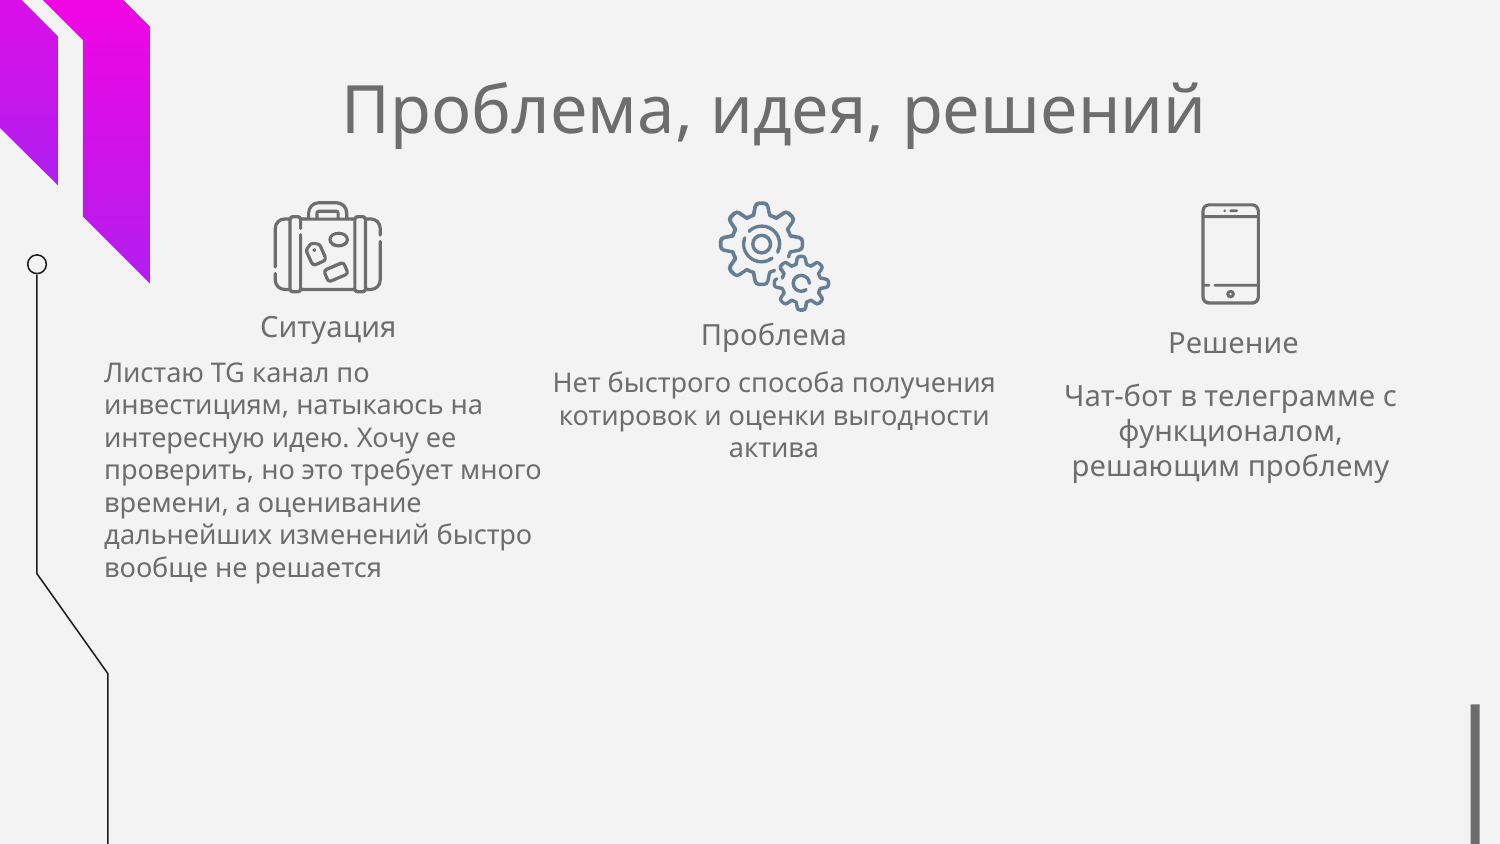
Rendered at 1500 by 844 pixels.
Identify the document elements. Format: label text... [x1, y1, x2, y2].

subtitle Листаю TG канал по инвестициям, натыкаюсь на интересную идею. Хочу ее проверить, но это требует много времени, а оценивание дальнейших изменений быстро вообще не решается [89, 340, 562, 609]
title Ситуация [165, 293, 492, 340]
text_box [1201, 203, 1261, 305]
title Решение [1070, 309, 1397, 362]
title Проблема, идея, решений [106, 52, 1443, 206]
title Проблема [611, 302, 937, 350]
subtitle Чат-бот в телеграмме с функционалом, решающим проблему [1018, 362, 1443, 545]
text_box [718, 201, 831, 313]
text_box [273, 200, 383, 294]
subtitle Нет быстрого способа получения котировок и оценки выгодности актива [529, 350, 1019, 534]
